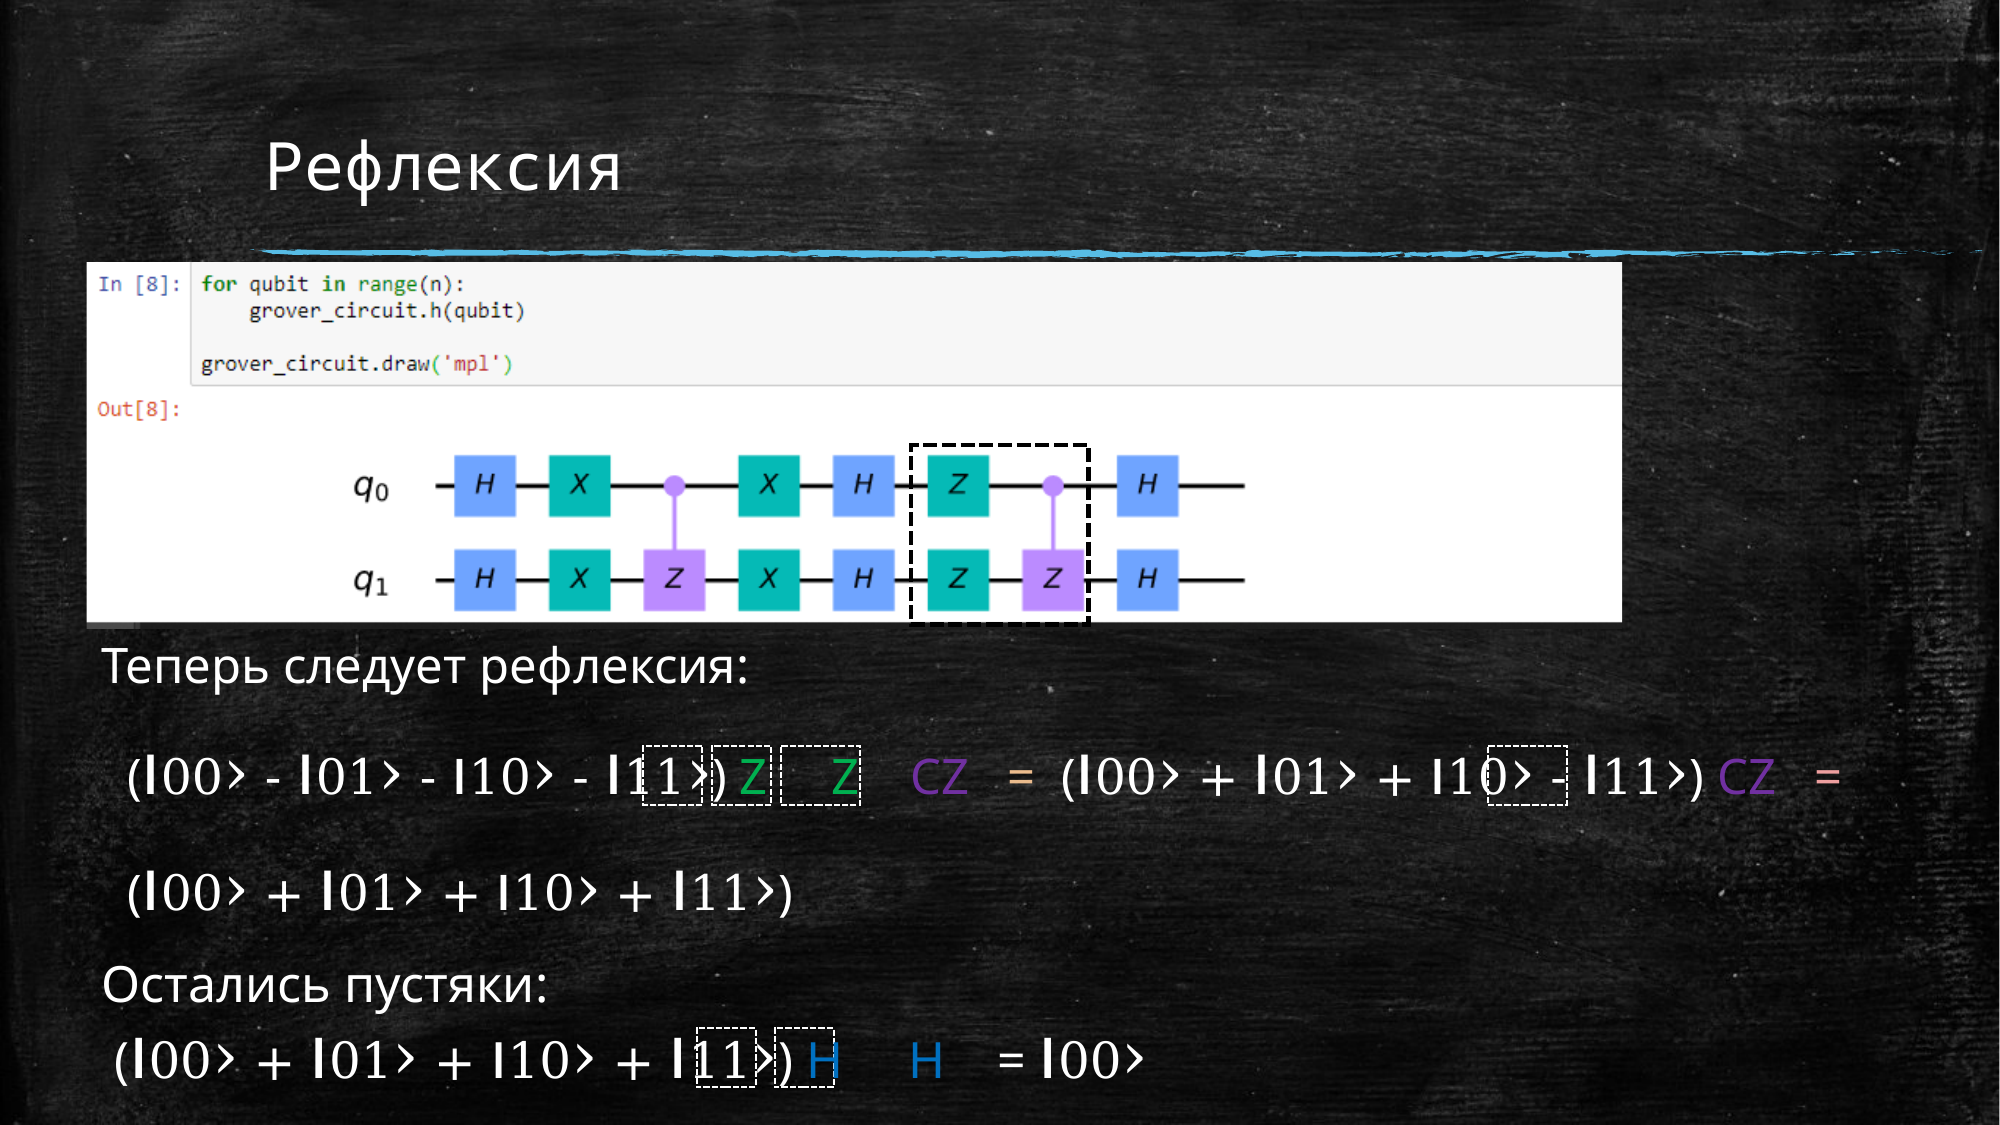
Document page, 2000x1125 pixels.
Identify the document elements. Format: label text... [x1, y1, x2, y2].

text_box [780, 745, 861, 806]
text_box [711, 745, 772, 806]
text_box [1487, 745, 1568, 806]
picture [86, 261, 1623, 629]
title Рефлексия [249, 45, 1750, 213]
text_box [774, 1027, 835, 1088]
text_box [642, 745, 703, 806]
text_box [696, 1027, 757, 1088]
